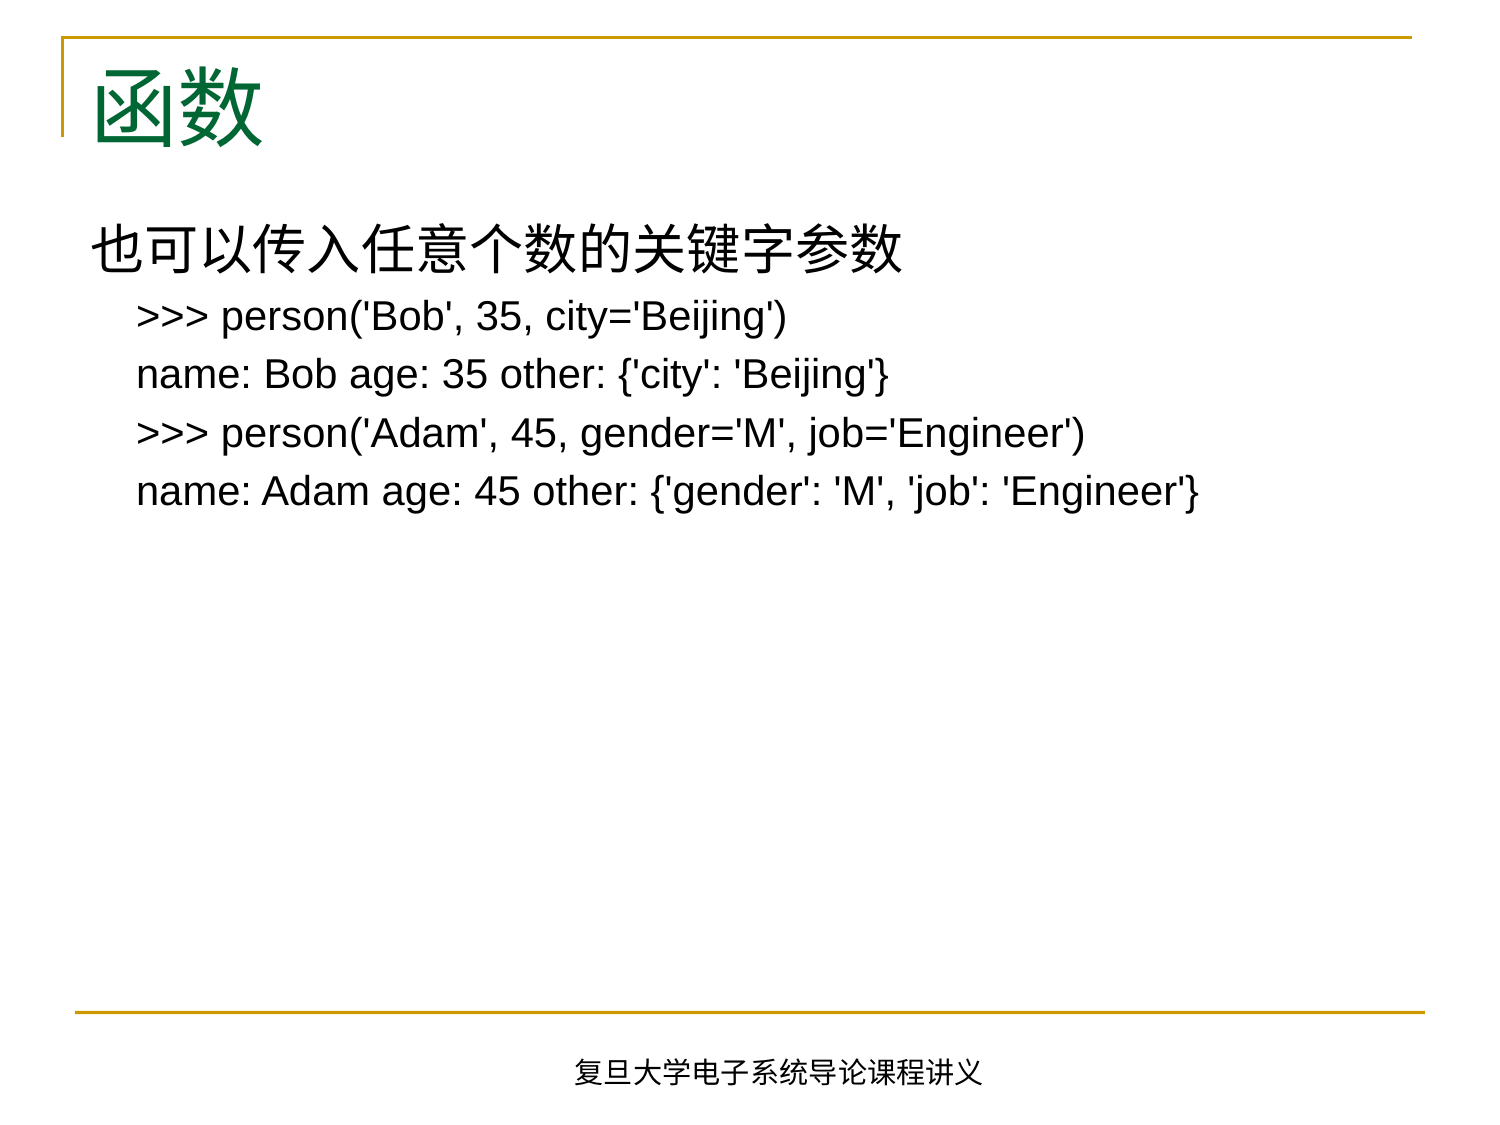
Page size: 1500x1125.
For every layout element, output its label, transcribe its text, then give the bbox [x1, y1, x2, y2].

title 函数 [74, 45, 1426, 185]
list 也可以传入任意个数的关键字参数 >>> person('Bob', 35, city='Beijing') name: Bob age: 35 other: {'city': 'Beijing'} >>> person('Adam', 45, gender='M', job='Engineer') name: Adam age: 45 other: {'gender': 'M', 'job': 'Engineer'} [74, 207, 1426, 1006]
